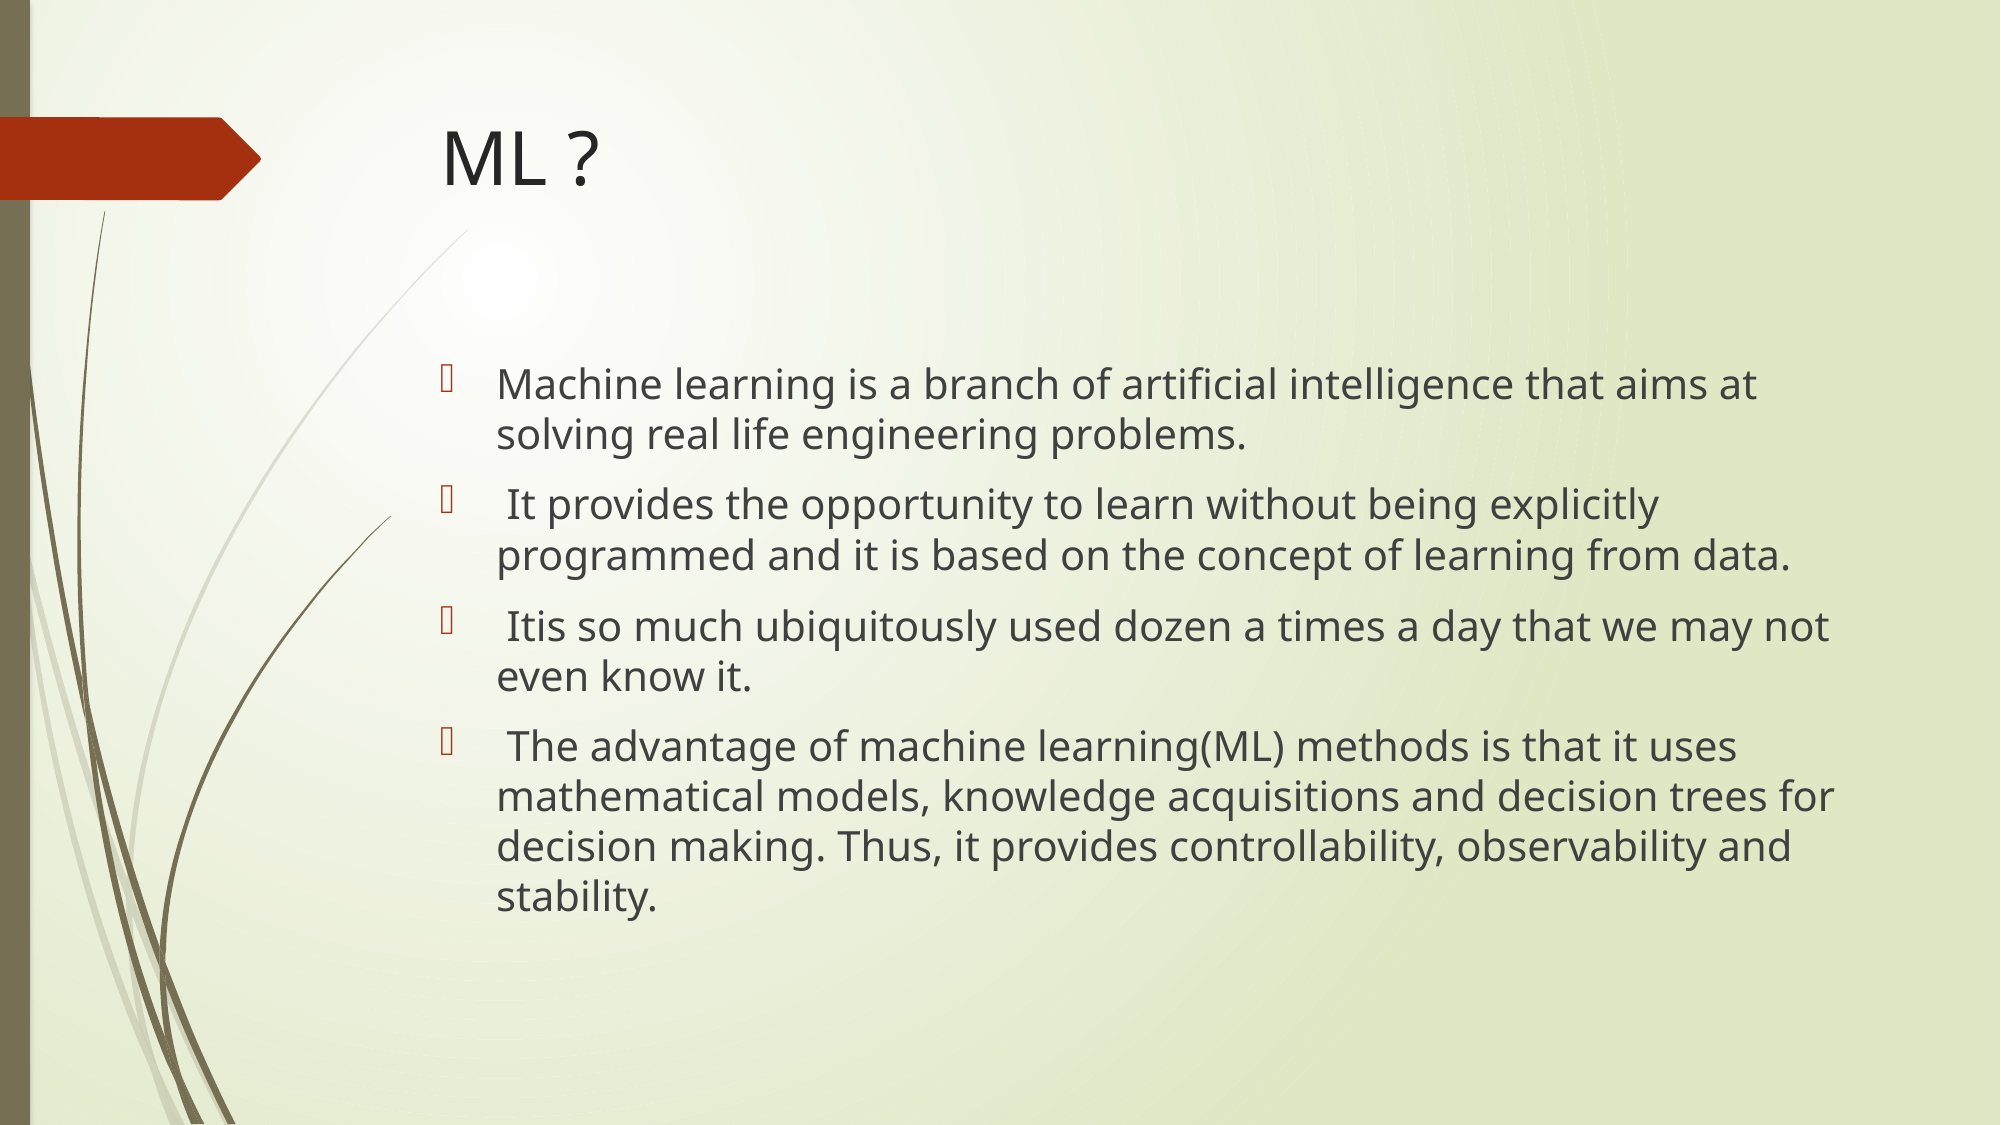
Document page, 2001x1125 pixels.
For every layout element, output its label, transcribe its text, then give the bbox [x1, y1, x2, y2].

list Machine learning is a branch of artificial intelligence that aims at solving real life engineering problems. It provides the opportunity to learn without being explicitly programmed and it is based on the concept of learning from data. Itis so much ubiquitously used dozen a times a day that we may not even know it. The advantage of machine learning(ML) methods is that it uses mathematical models, knowledge acquisitions and decision trees for decision making. Thus, it provides controllability, observability and stability. [424, 350, 1888, 1107]
title ML ? [425, 102, 1888, 313]
